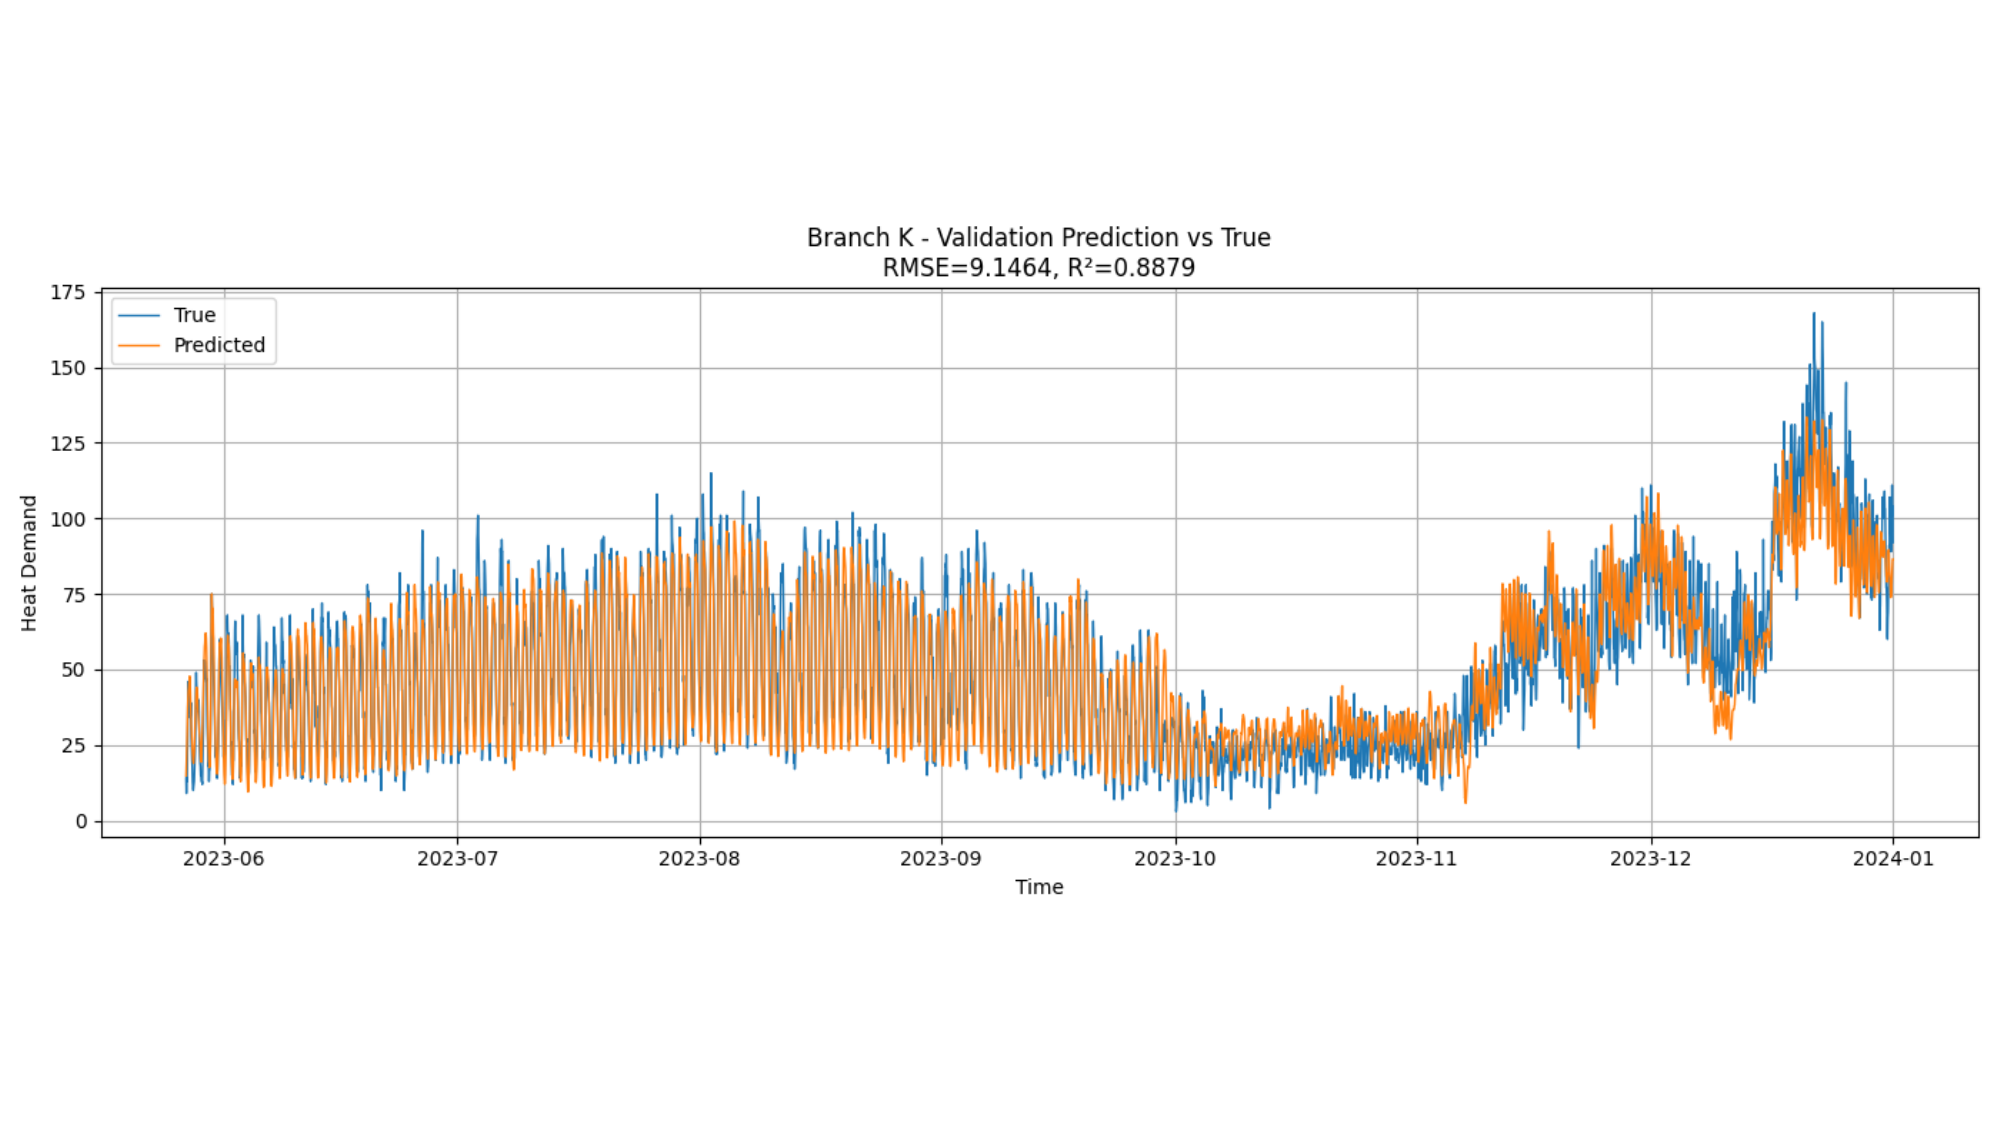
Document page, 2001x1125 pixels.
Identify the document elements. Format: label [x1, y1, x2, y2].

picture [0, 204, 2000, 921]
